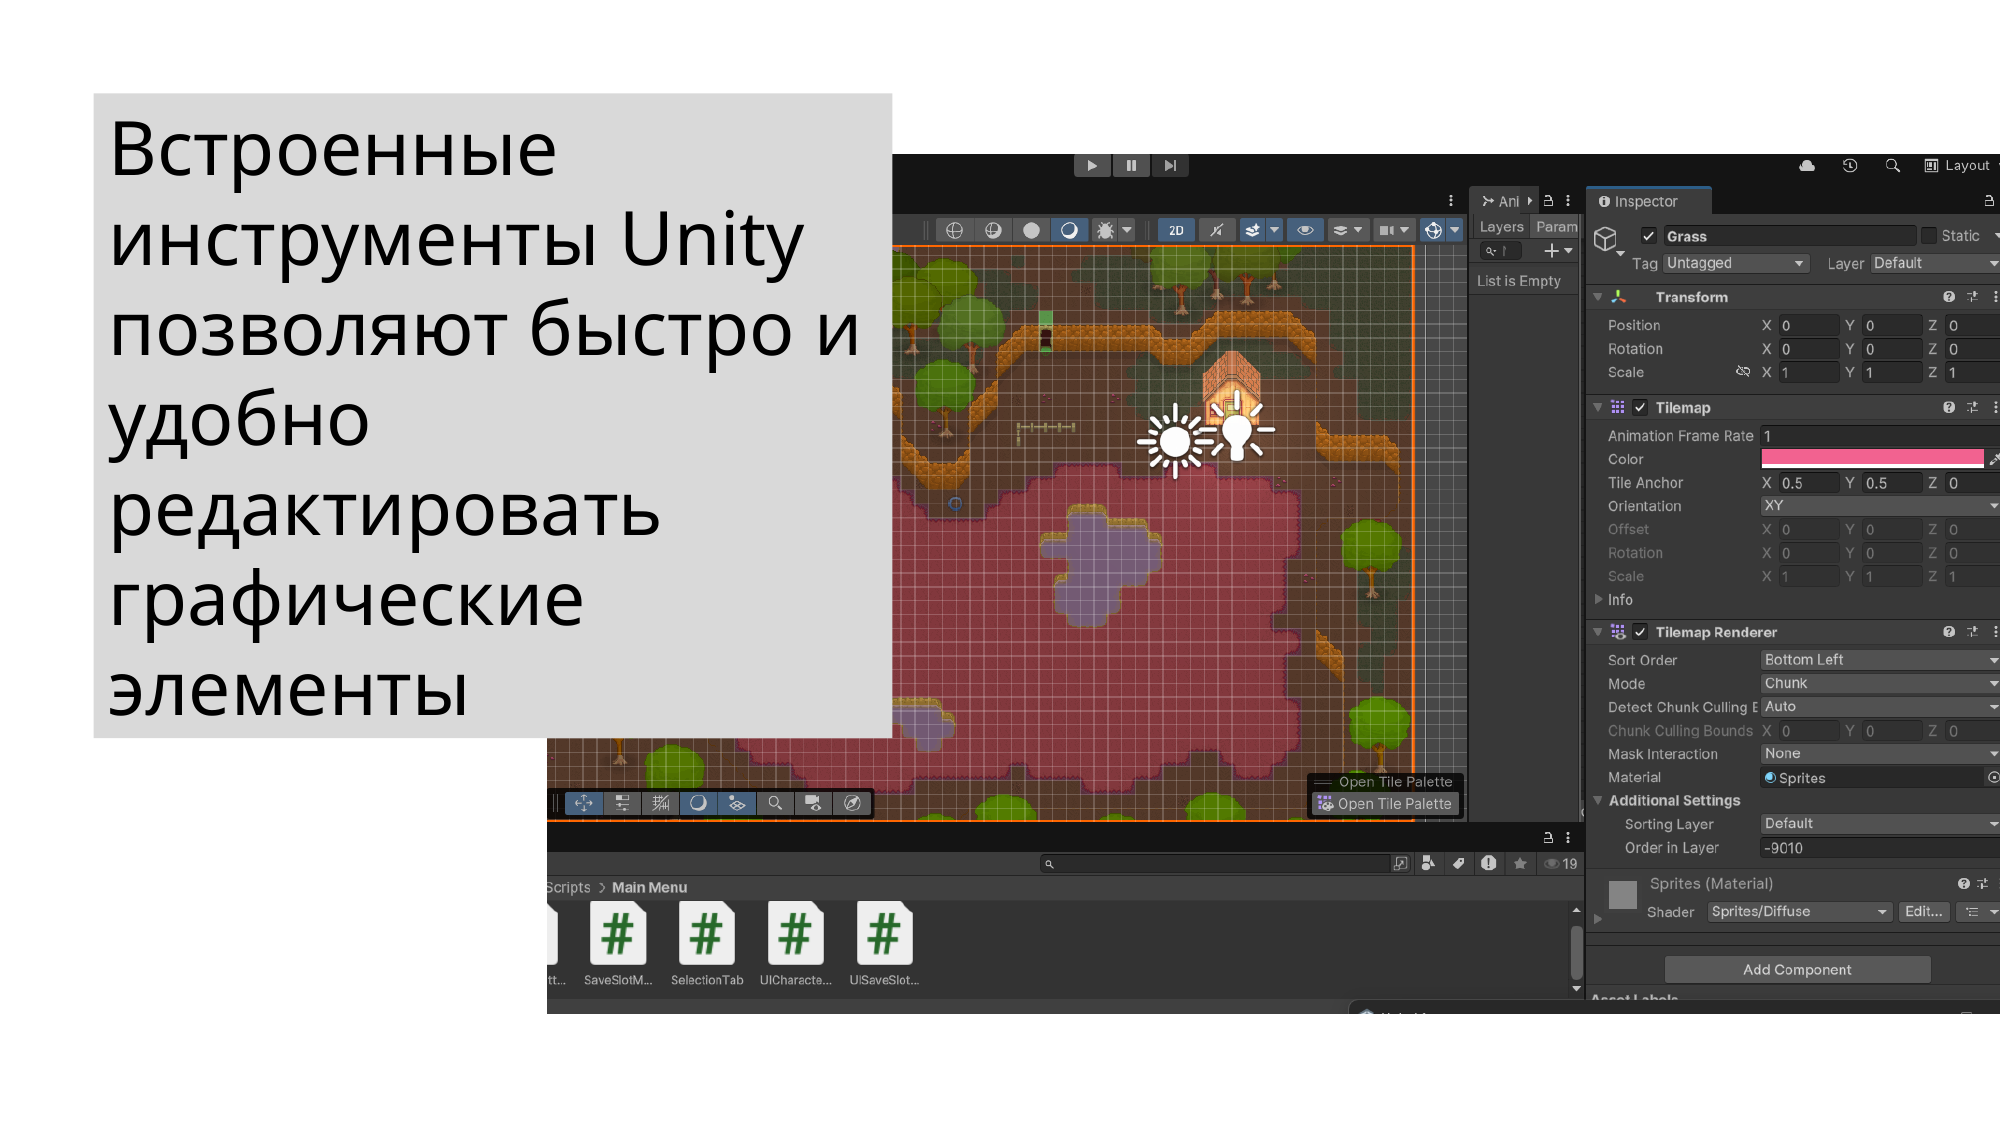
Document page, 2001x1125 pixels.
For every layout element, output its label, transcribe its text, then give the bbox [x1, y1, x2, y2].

text_box Встроенные инструменты Unity позволяют быстро и удобно редактировать графические элементы [93, 93, 893, 739]
picture [547, 154, 2000, 1014]
